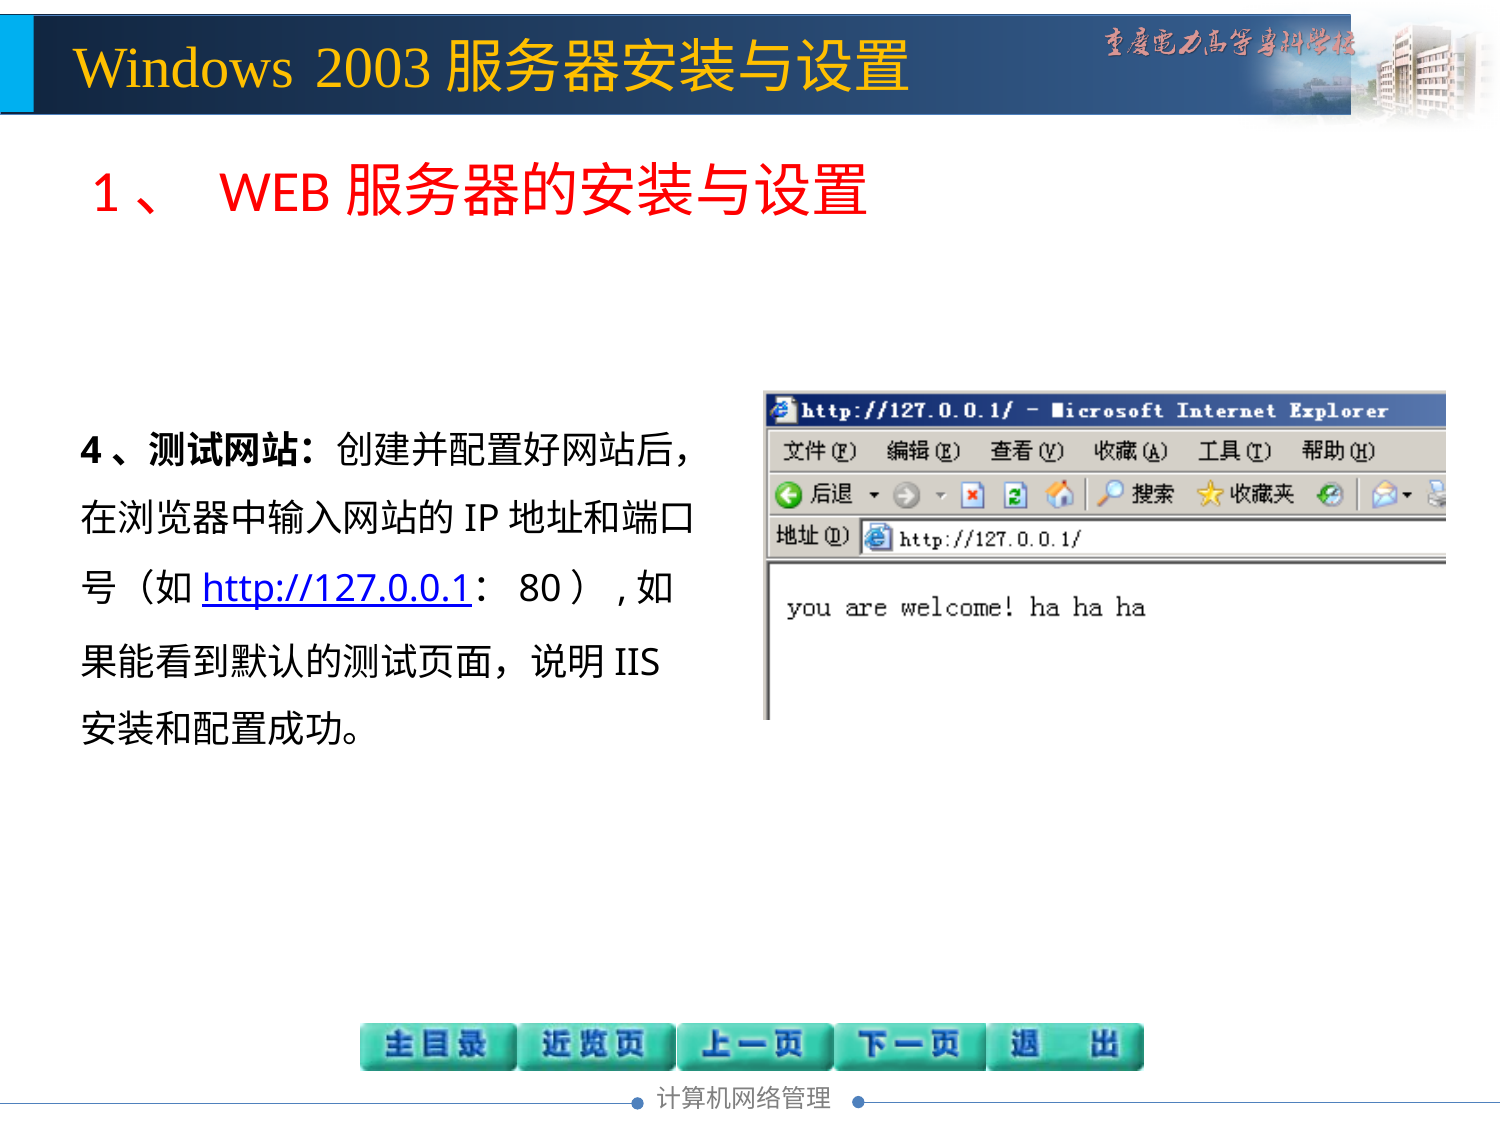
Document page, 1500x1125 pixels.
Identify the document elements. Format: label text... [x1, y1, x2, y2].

text_box 3、DNS服务器的安装与设置 [1351, 56, 1441, 78]
picture [763, 389, 1446, 720]
text_box 1、 WEB服务器的安装与设置 [76, 145, 885, 231]
text_box 4、测试网站：创建并配置好网站后，在浏览器中输入网站的IP地址和端口号（如http://127.0.0.1：80）,如果能看到默认的测试页面，说明IIS安装和配置成功。 [65, 396, 715, 758]
picture [677, 1023, 1144, 1071]
picture [1084, 15, 1374, 86]
picture [360, 1023, 676, 1071]
